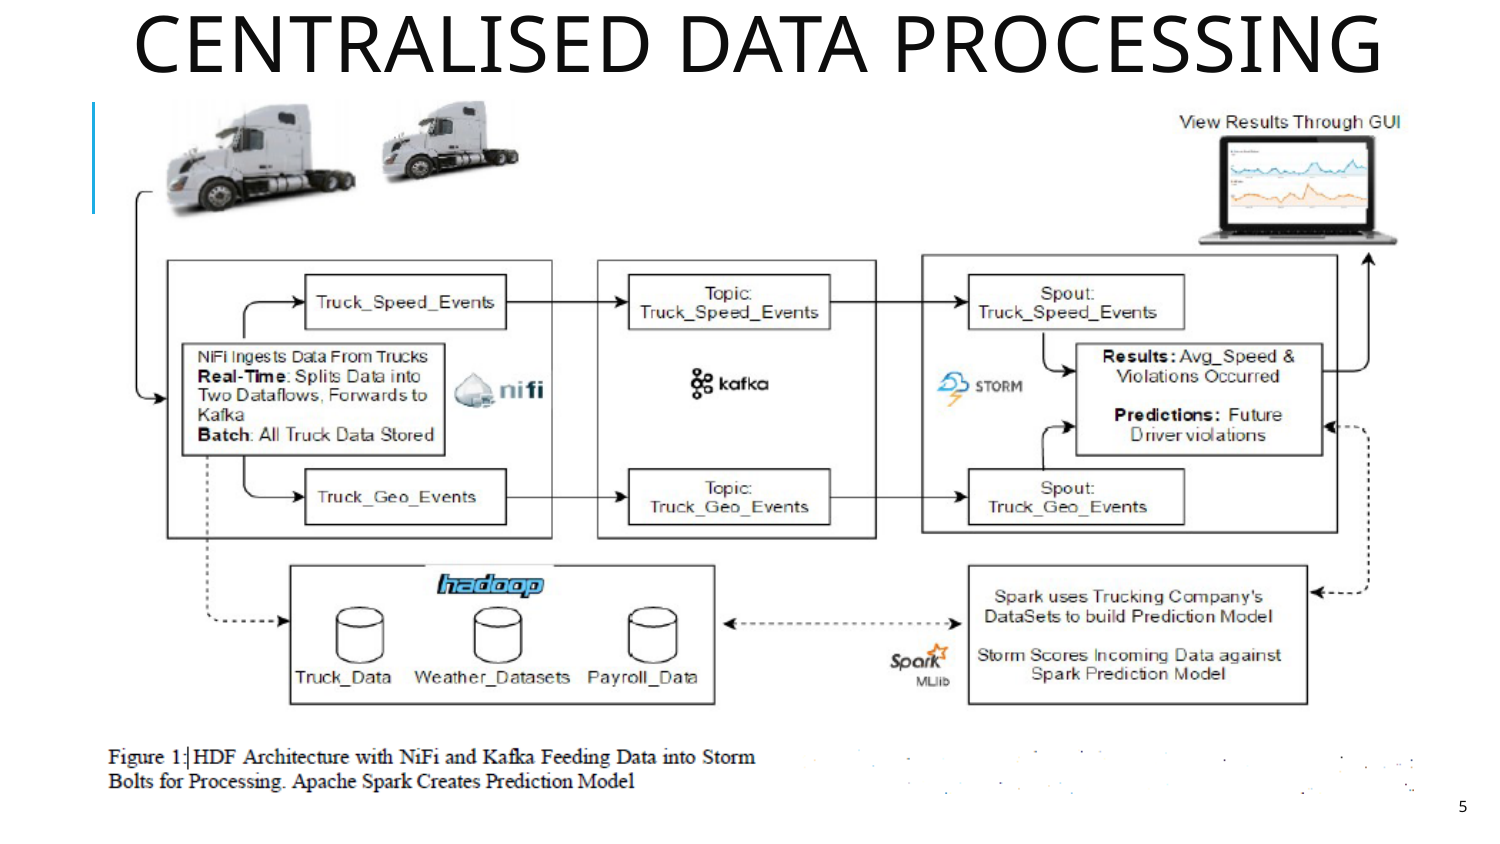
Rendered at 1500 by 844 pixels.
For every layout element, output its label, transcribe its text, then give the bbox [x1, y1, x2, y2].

text_box [987, 67, 1414, 84]
slide_number 5 [1426, 779, 1500, 837]
title Centralised Data Processing [132, 22, 1456, 88]
picture [106, 87, 1414, 795]
